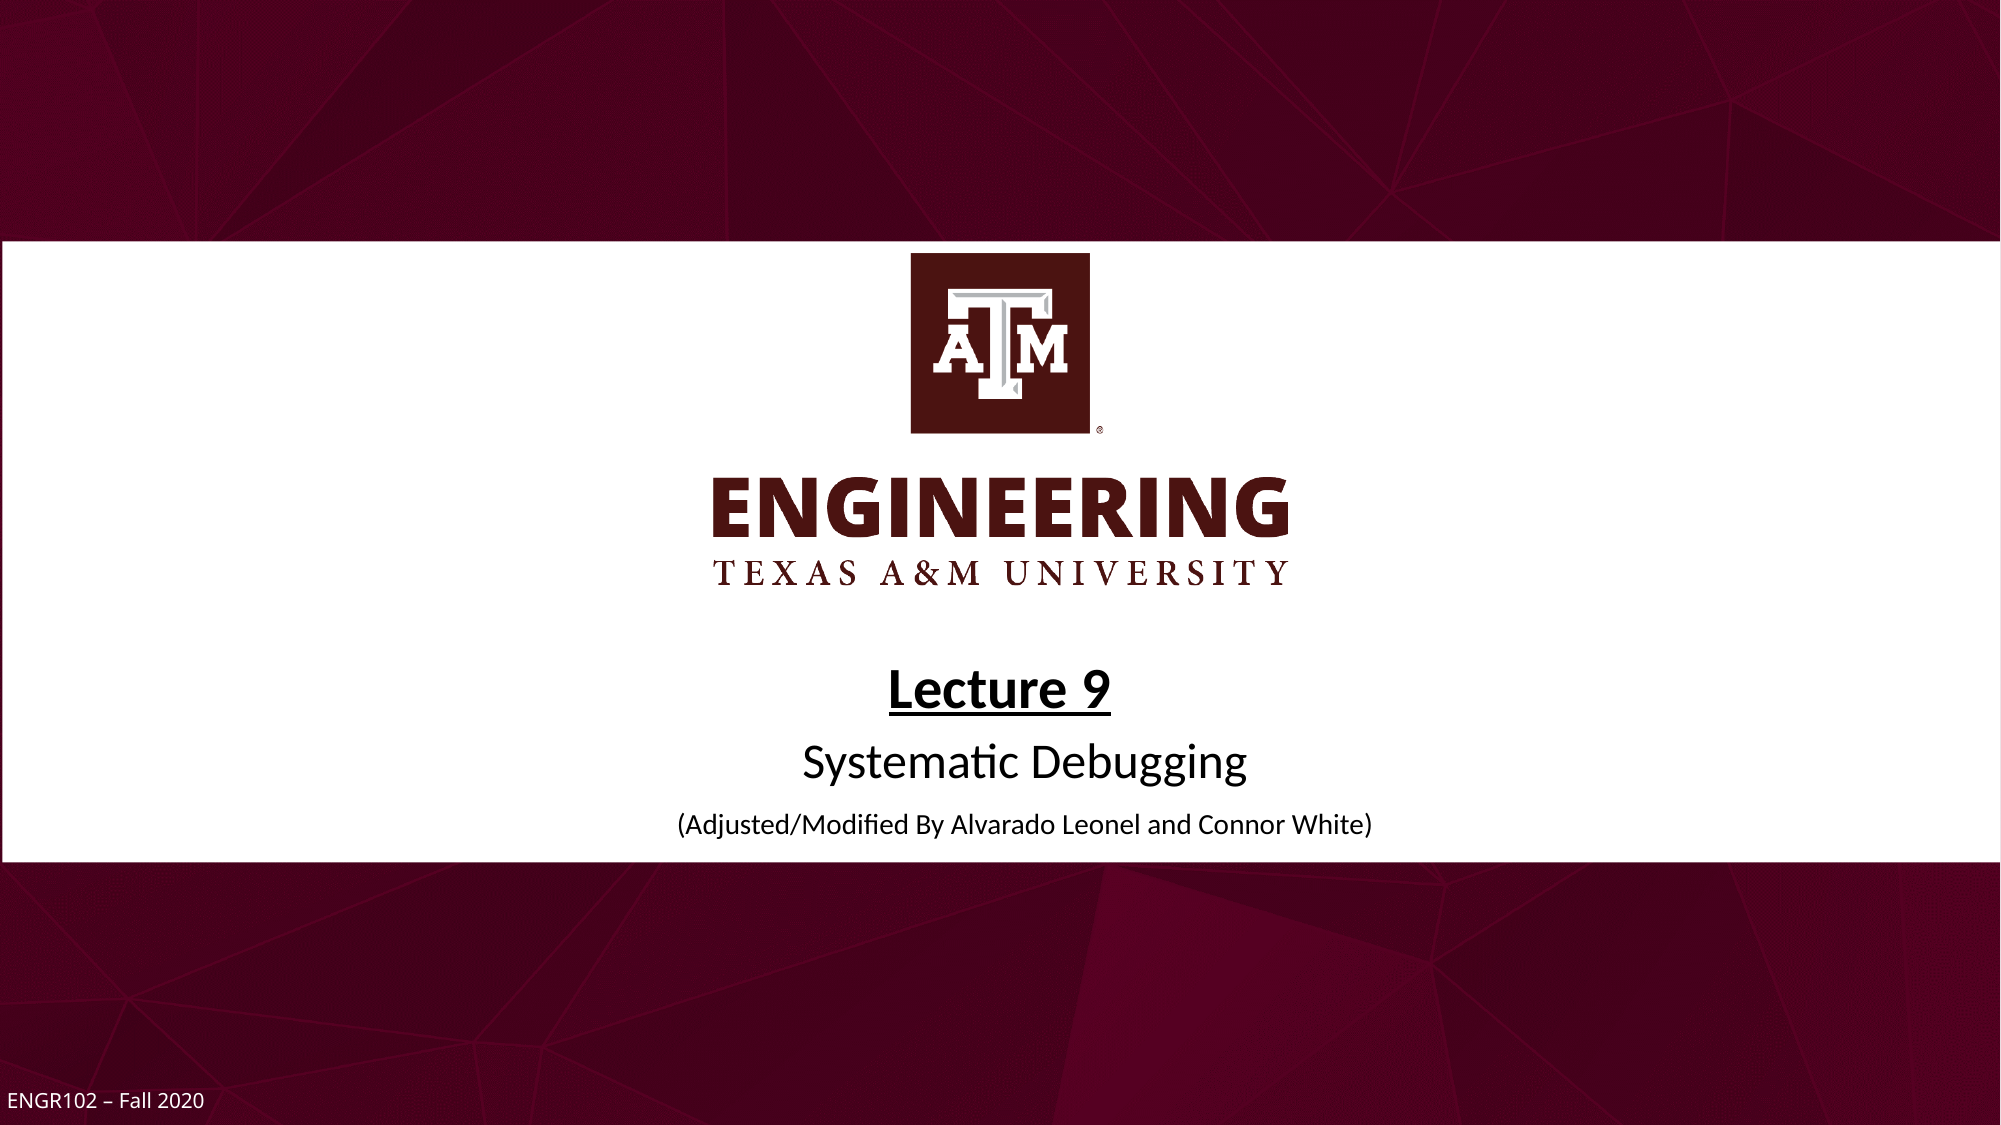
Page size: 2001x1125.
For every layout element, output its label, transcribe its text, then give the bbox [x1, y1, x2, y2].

picture [0, 0, 2001, 1125]
text_box Systematic Debugging (Adjusted/Modified By Alvarado Leonel and Connor White) [274, 652, 1775, 924]
subtitle Lecture 9 [249, 590, 1750, 863]
